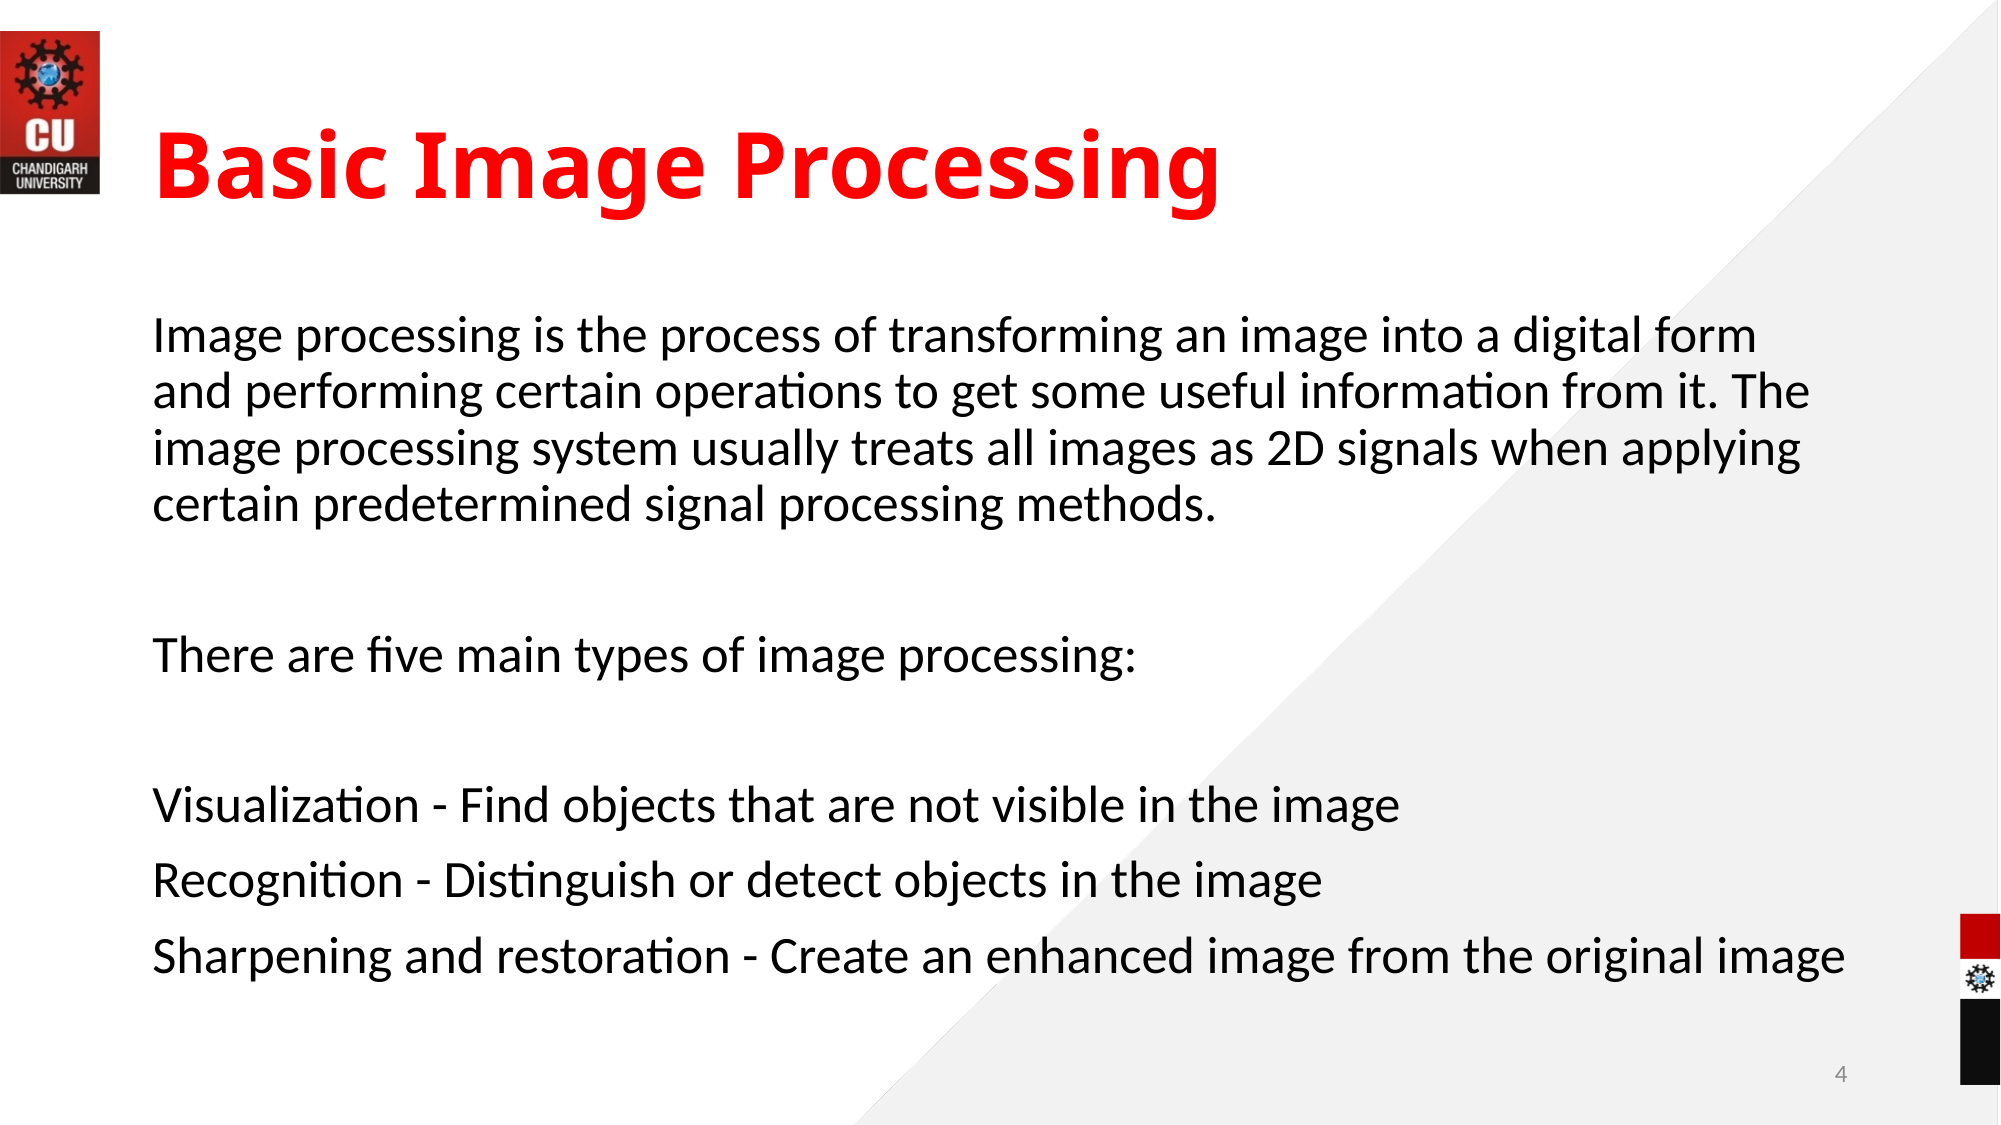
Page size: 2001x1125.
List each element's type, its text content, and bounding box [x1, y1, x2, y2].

list Image processing is the process of transforming an image into a digital form and performing certain operations to get some useful information from it. The image processing system usually treats all images as 2D signals when applying certain predetermined signal processing methods. There are five main types of image processing: Visualization - Find objects that are not visible in the image Recognition - Distinguish or detect objects in the image Sharpening and restoration - Create an enhanced image from the original image [137, 299, 1863, 1014]
slide_number 4 [1412, 1042, 1863, 1103]
title Basic Image Processing [137, 59, 1863, 278]
picture [0, 0, 2001, 1125]
